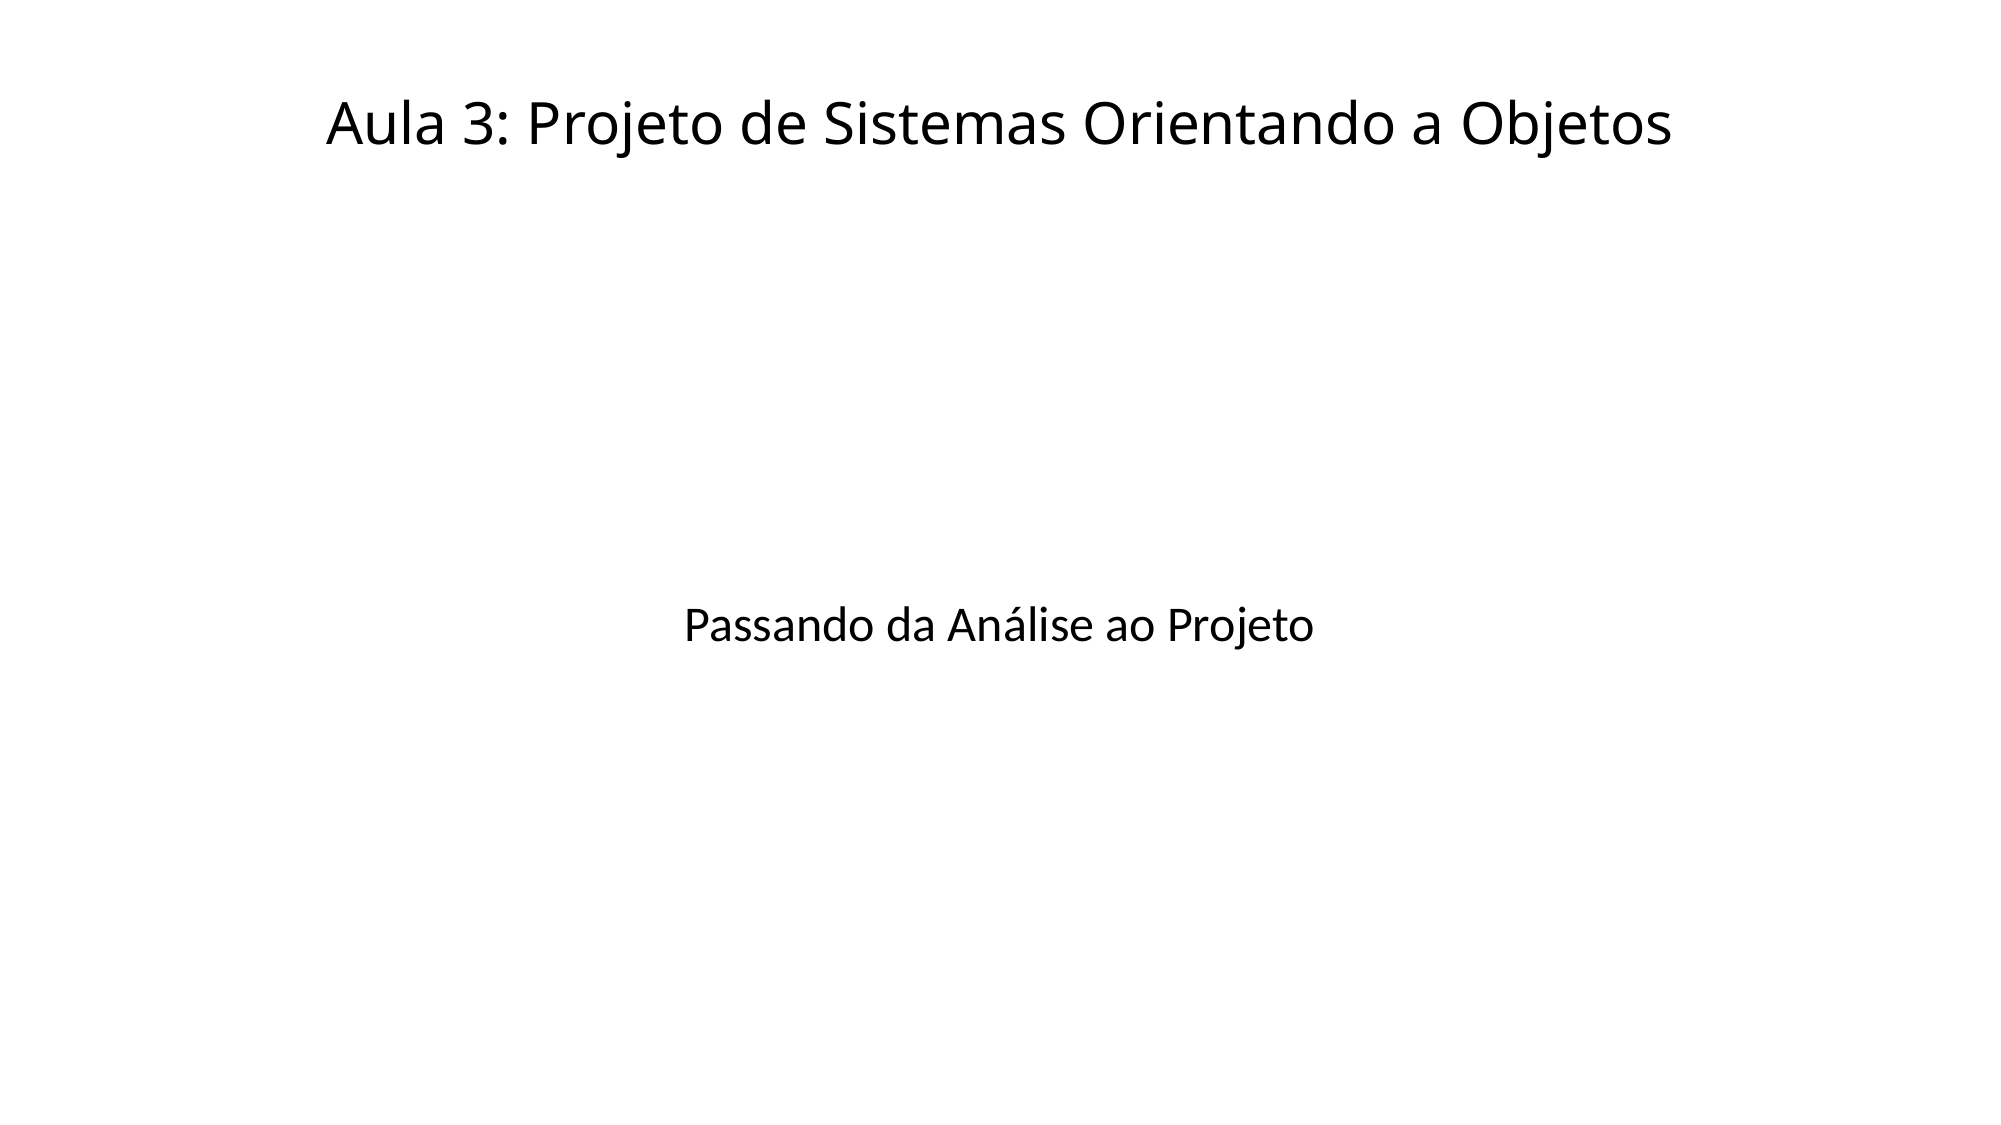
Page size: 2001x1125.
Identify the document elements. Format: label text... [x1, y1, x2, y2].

subtitle Passando da Análise ao Projeto [249, 590, 1750, 863]
title Aula 3: Projeto de Sistemas Orientando a Objetos [249, 70, 1750, 165]
